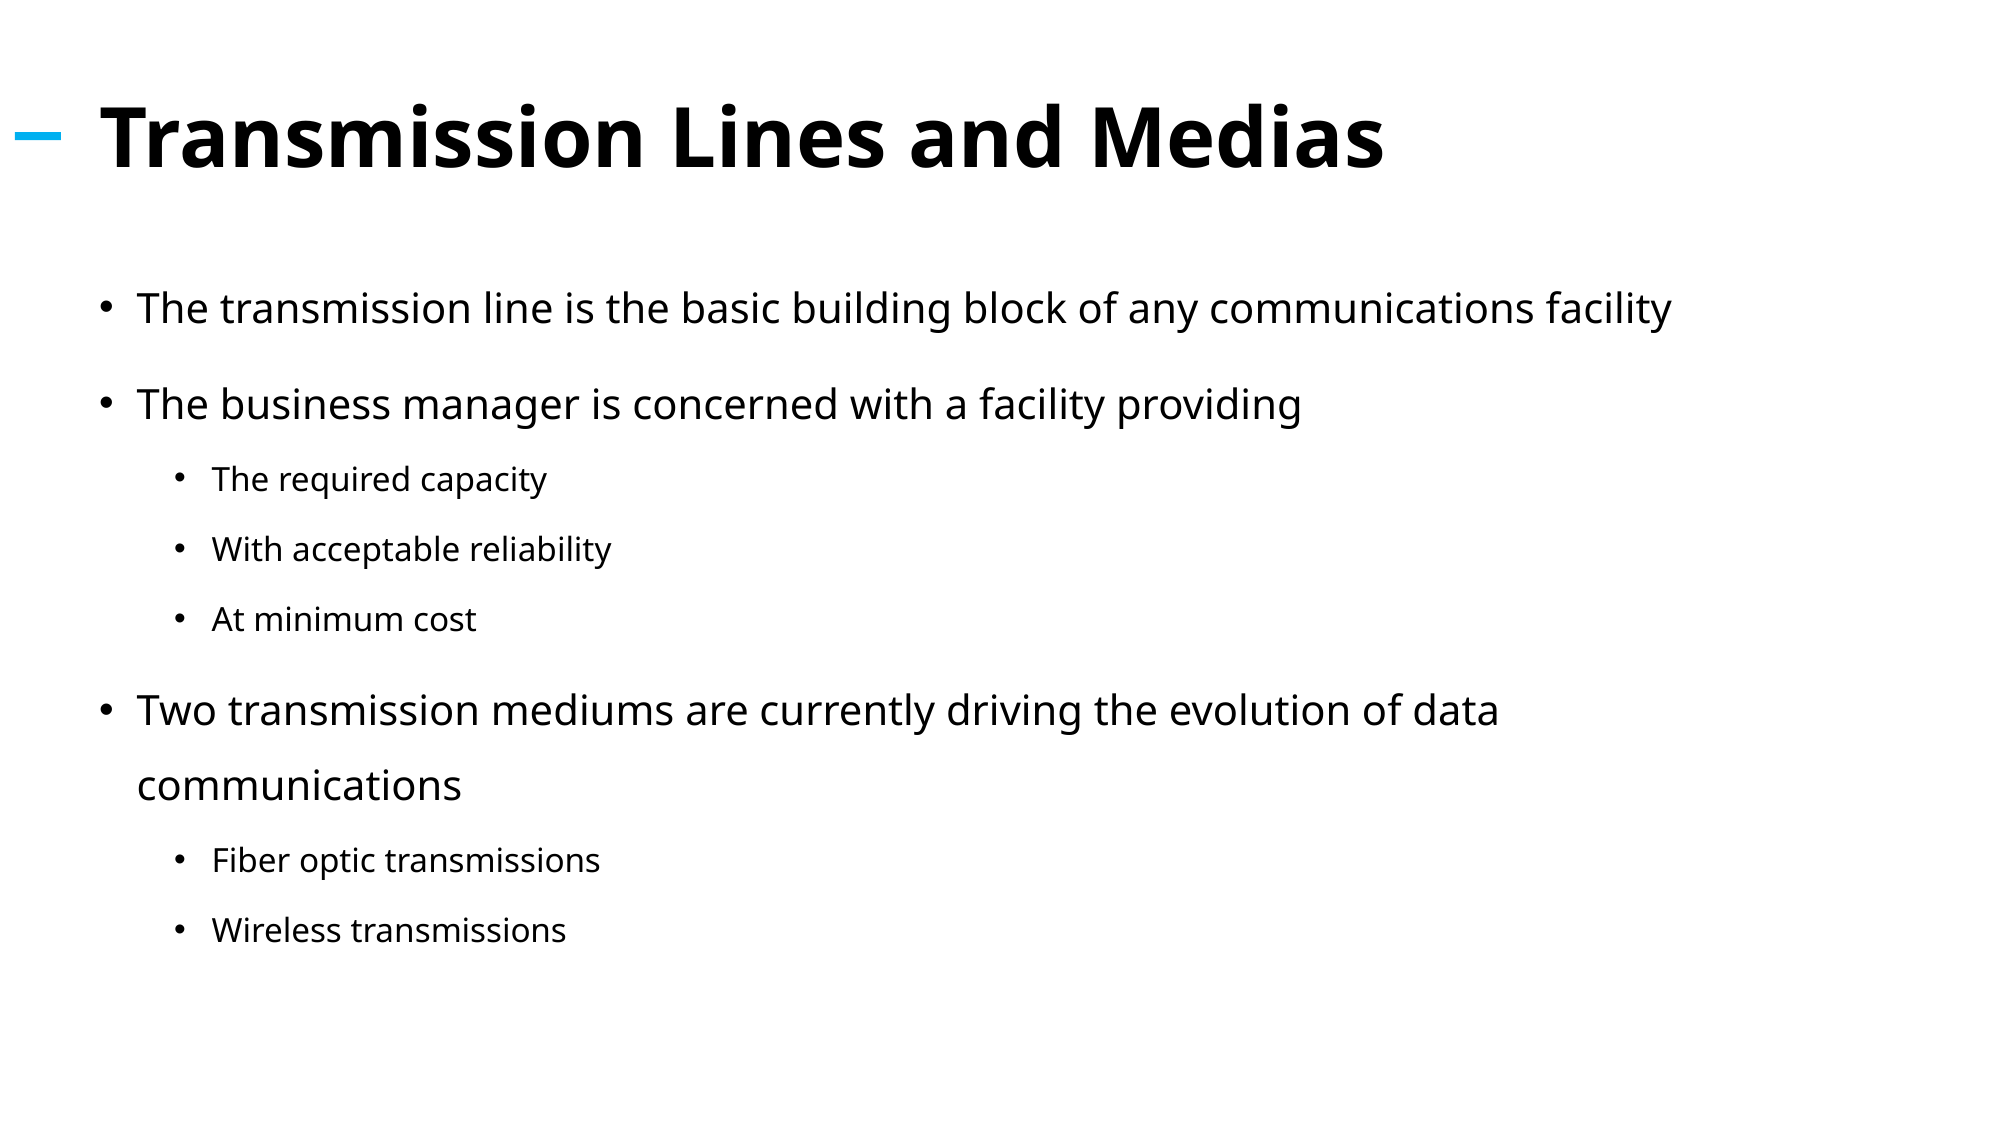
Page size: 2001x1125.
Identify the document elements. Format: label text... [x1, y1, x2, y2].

text_box [14, 131, 62, 141]
title Transmission Lines and Medias [84, 31, 1810, 248]
list The transmission line is the basic building block of any communications facility The business manager is concerned with a facility providing The required capacity With acceptable reliability At minimum cost Two transmission mediums are currently driving the evolution of data communications Fiber optic transmissions Wireless transmissions [84, 248, 1810, 1049]
